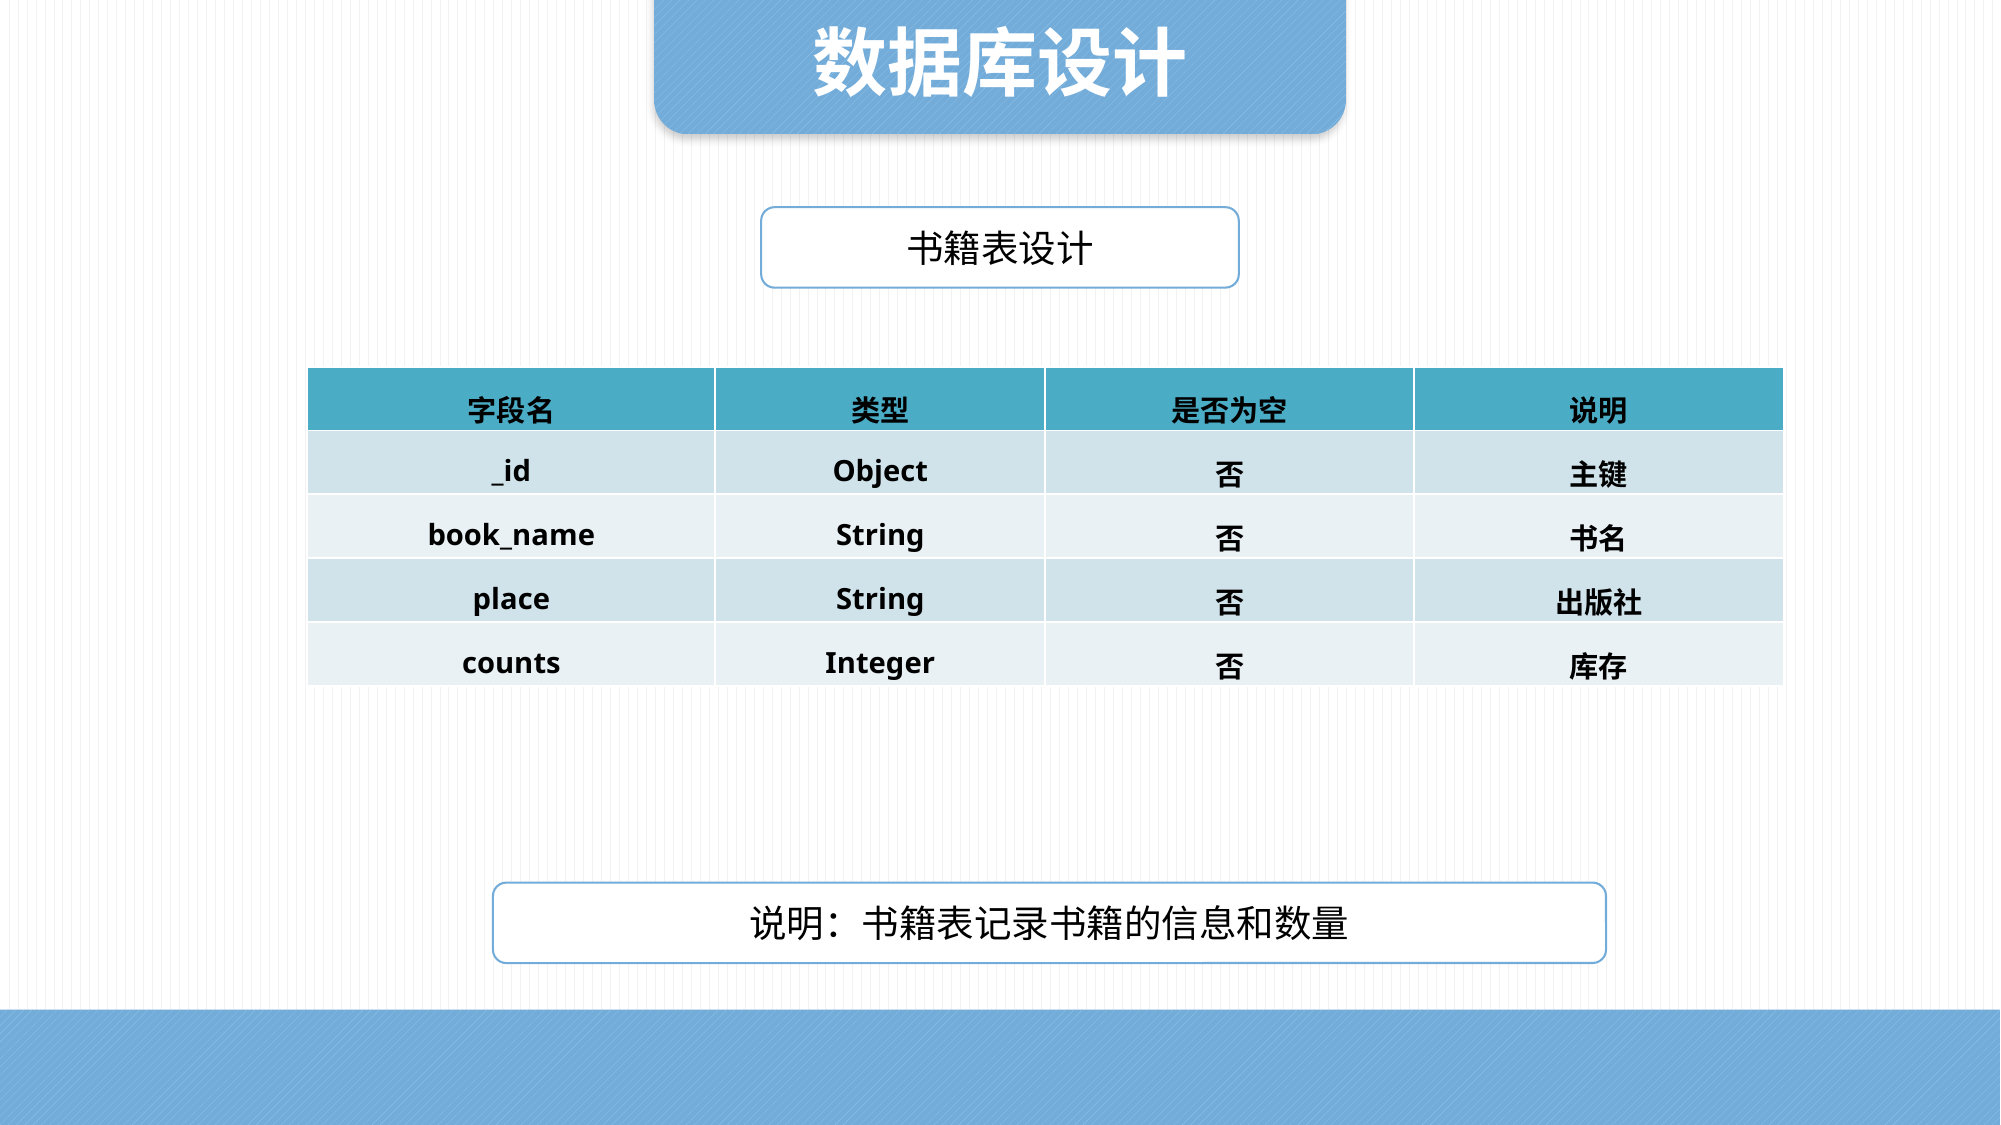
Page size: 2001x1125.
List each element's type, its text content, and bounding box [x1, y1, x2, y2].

table_header 说明 [1415, 368, 1783, 430]
table_cell String [716, 559, 1044, 621]
table_cell 否 [1046, 623, 1413, 685]
table_cell _id [308, 431, 714, 493]
table_cell 书名 [1415, 495, 1783, 557]
table_cell 否 [1046, 495, 1413, 557]
text_box 说明：书籍表记录书籍的信息和数量 [491, 881, 1608, 965]
table_header 是否为空 [1046, 368, 1413, 430]
table_cell place [308, 559, 714, 621]
table_cell 否 [1046, 431, 1413, 493]
table_cell Integer [716, 623, 1044, 685]
table_cell Object [716, 431, 1044, 493]
table_header 字段名 [308, 368, 714, 430]
table_cell book_name [308, 495, 714, 557]
table_header 类型 [716, 368, 1044, 430]
table_cell String [716, 495, 1044, 557]
text_box 书籍表设计 [760, 206, 1240, 289]
table_cell counts [308, 623, 714, 685]
table_cell 主键 [1415, 431, 1783, 493]
table_cell 否 [1046, 559, 1413, 621]
list 数据库设计 [653, 0, 1346, 115]
table_cell 出版社 [1415, 559, 1783, 621]
table_cell 库存 [1415, 623, 1783, 685]
